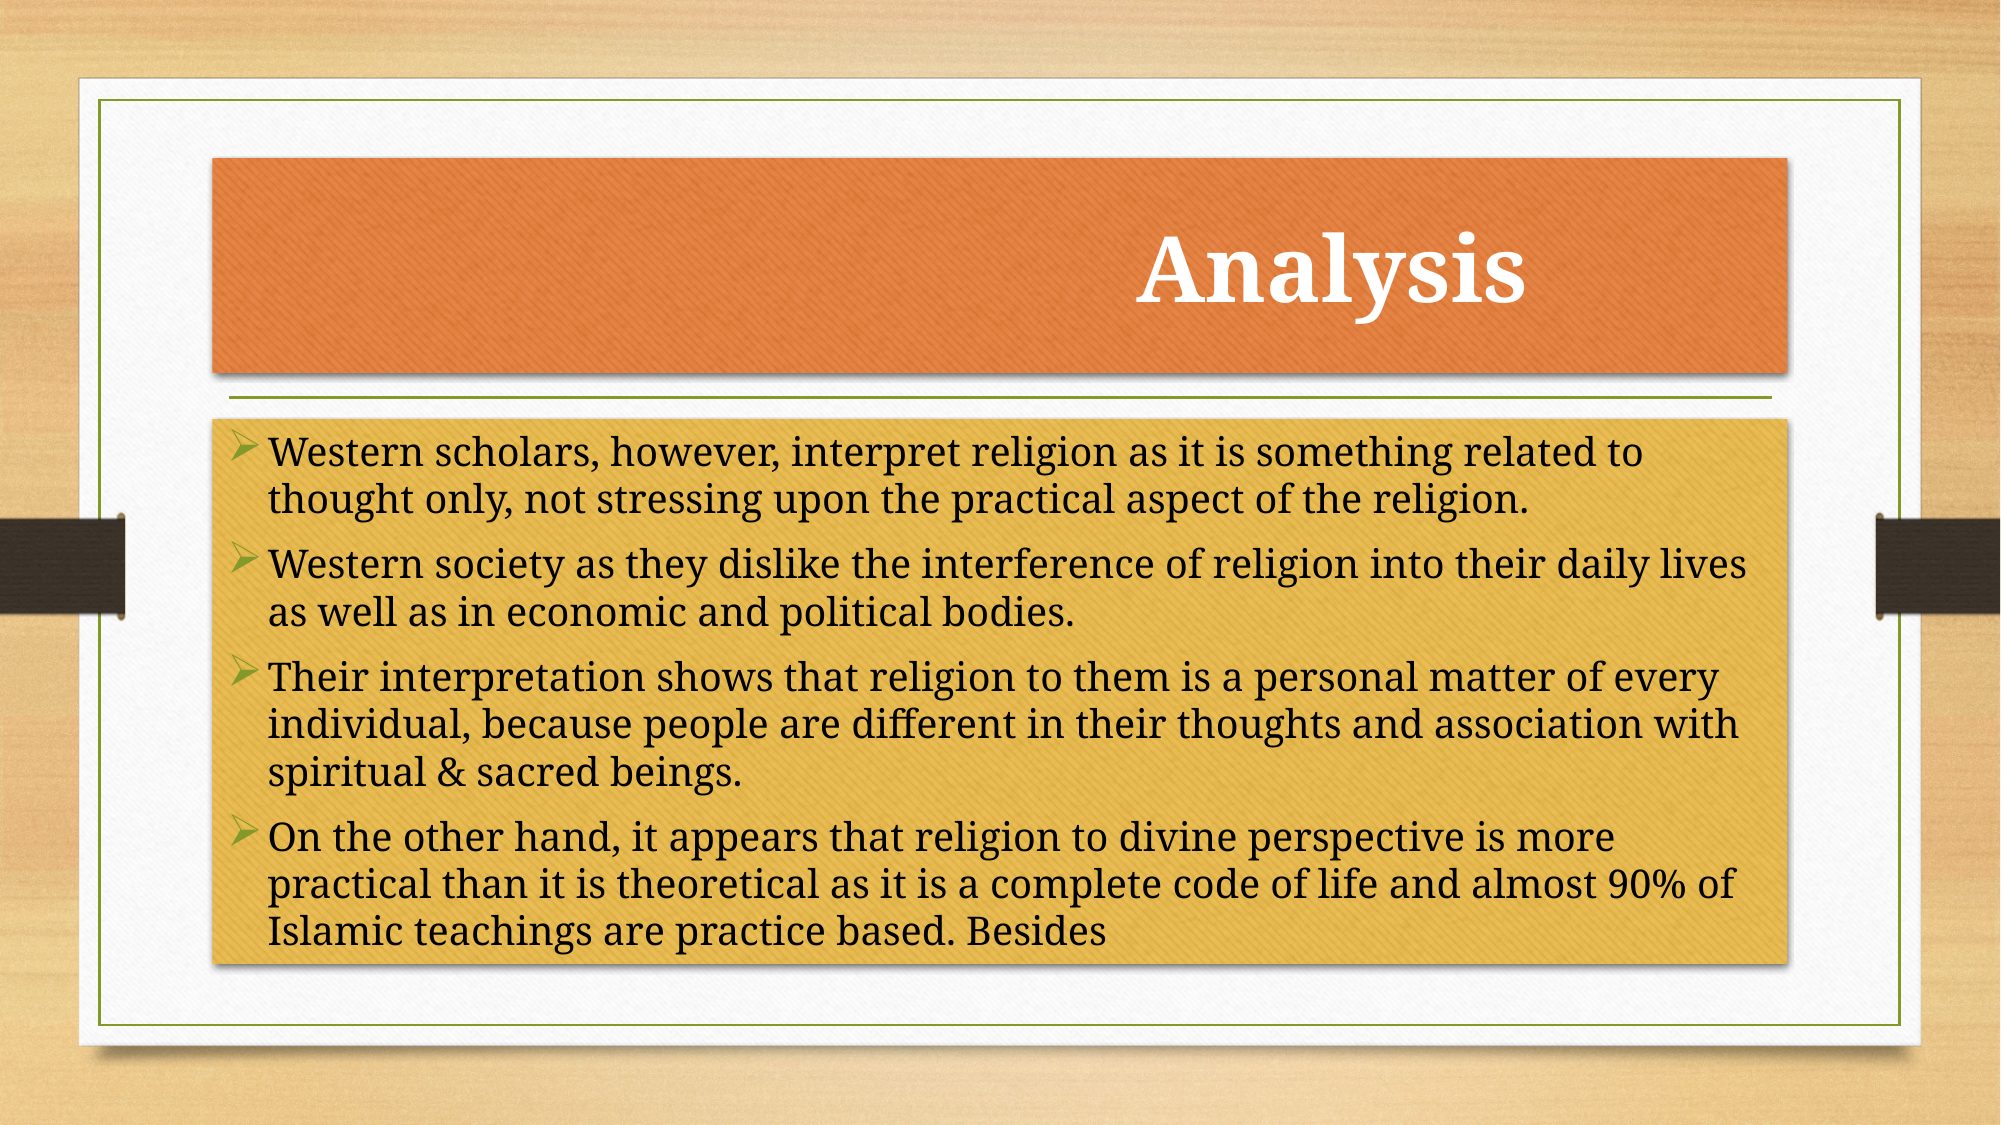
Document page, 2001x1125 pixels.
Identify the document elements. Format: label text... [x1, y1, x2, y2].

list Western scholars, however, interpret religion as it is something related to thought only, not stressing upon the practical aspect of the religion. Western society as they dislike the interference of religion into their daily lives as well as in economic and political bodies. Their interpretation shows that religion to them is a personal matter of every individual, because people are different in their thoughts and association with spiritual & sacred beings. On the other hand, it appears that religion to divine perspective is more practical than it is theoretical as it is a complete code of life and almost 90% of Islamic teachings are practice based. Besides [212, 419, 1788, 964]
title Analysis [212, 158, 1788, 373]
picture [0, 0, 2001, 1125]
